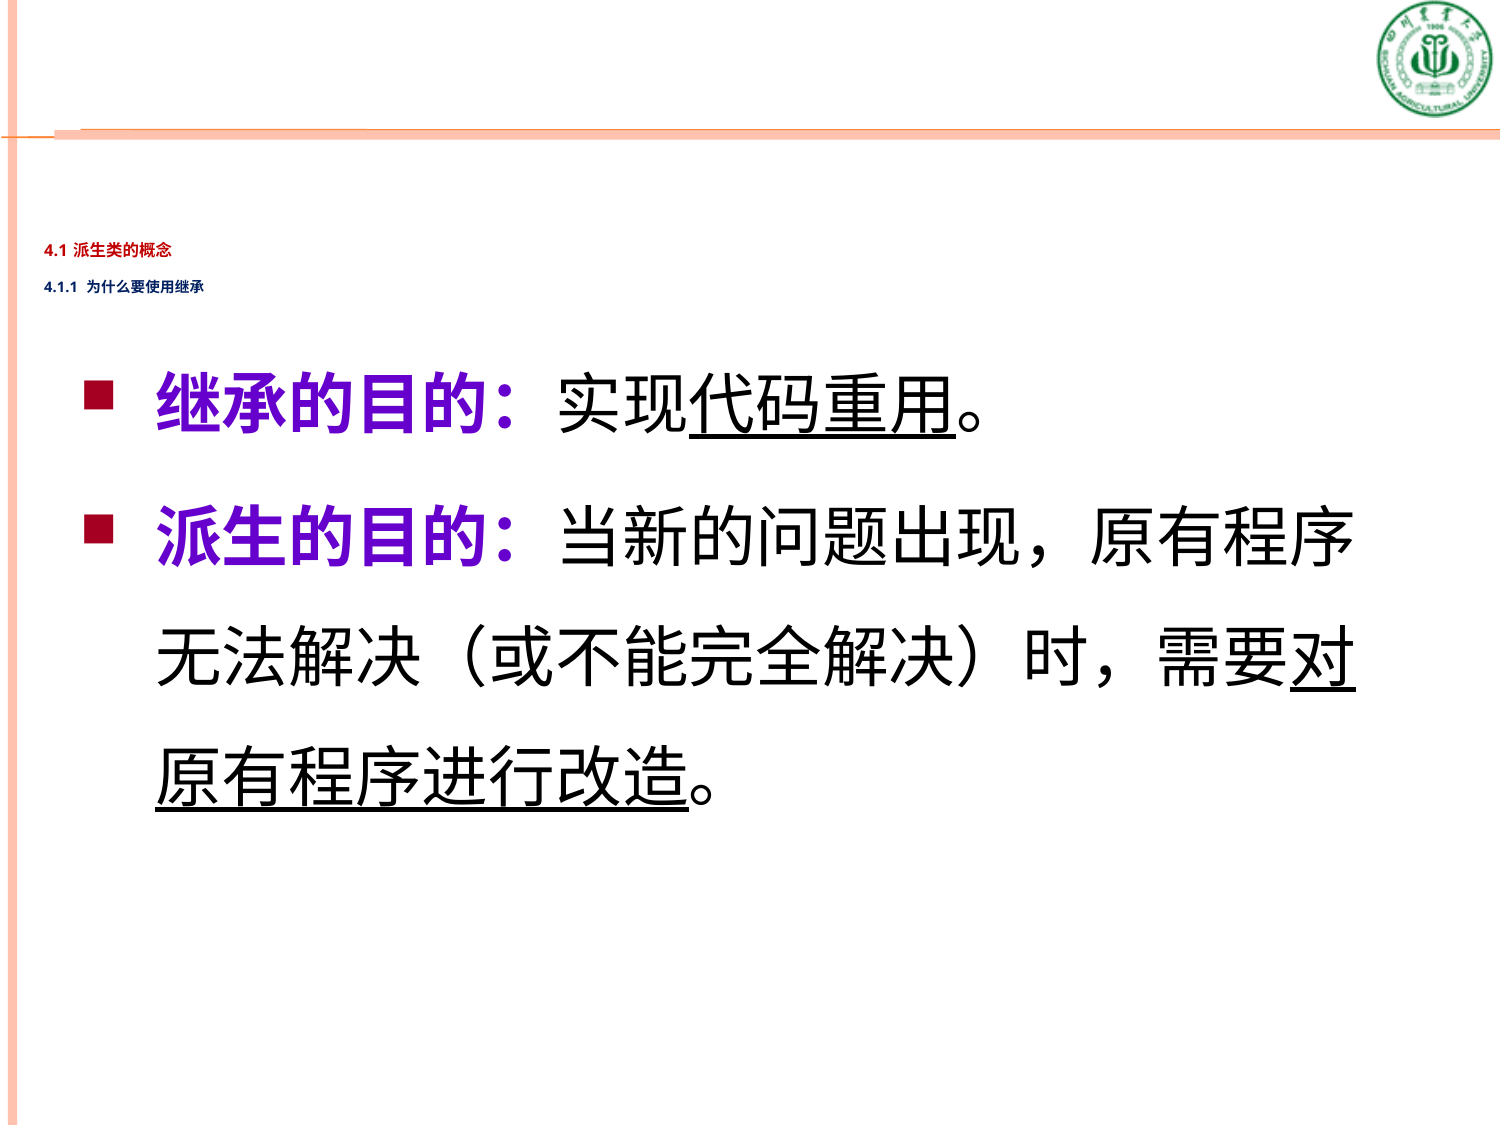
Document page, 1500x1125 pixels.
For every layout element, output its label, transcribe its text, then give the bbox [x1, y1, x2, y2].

picture [1375, 0, 1500, 118]
title 4.1 派生类的概念 4.1.1 为什么要使用继承 [29, 101, 1305, 303]
text_box 继承的目的：实现代码重用。 派生的目的：当新的问题出现，原有程序无法解决（或不能完全解决）时，需要对原有程序进行改造。 [64, 314, 1424, 953]
